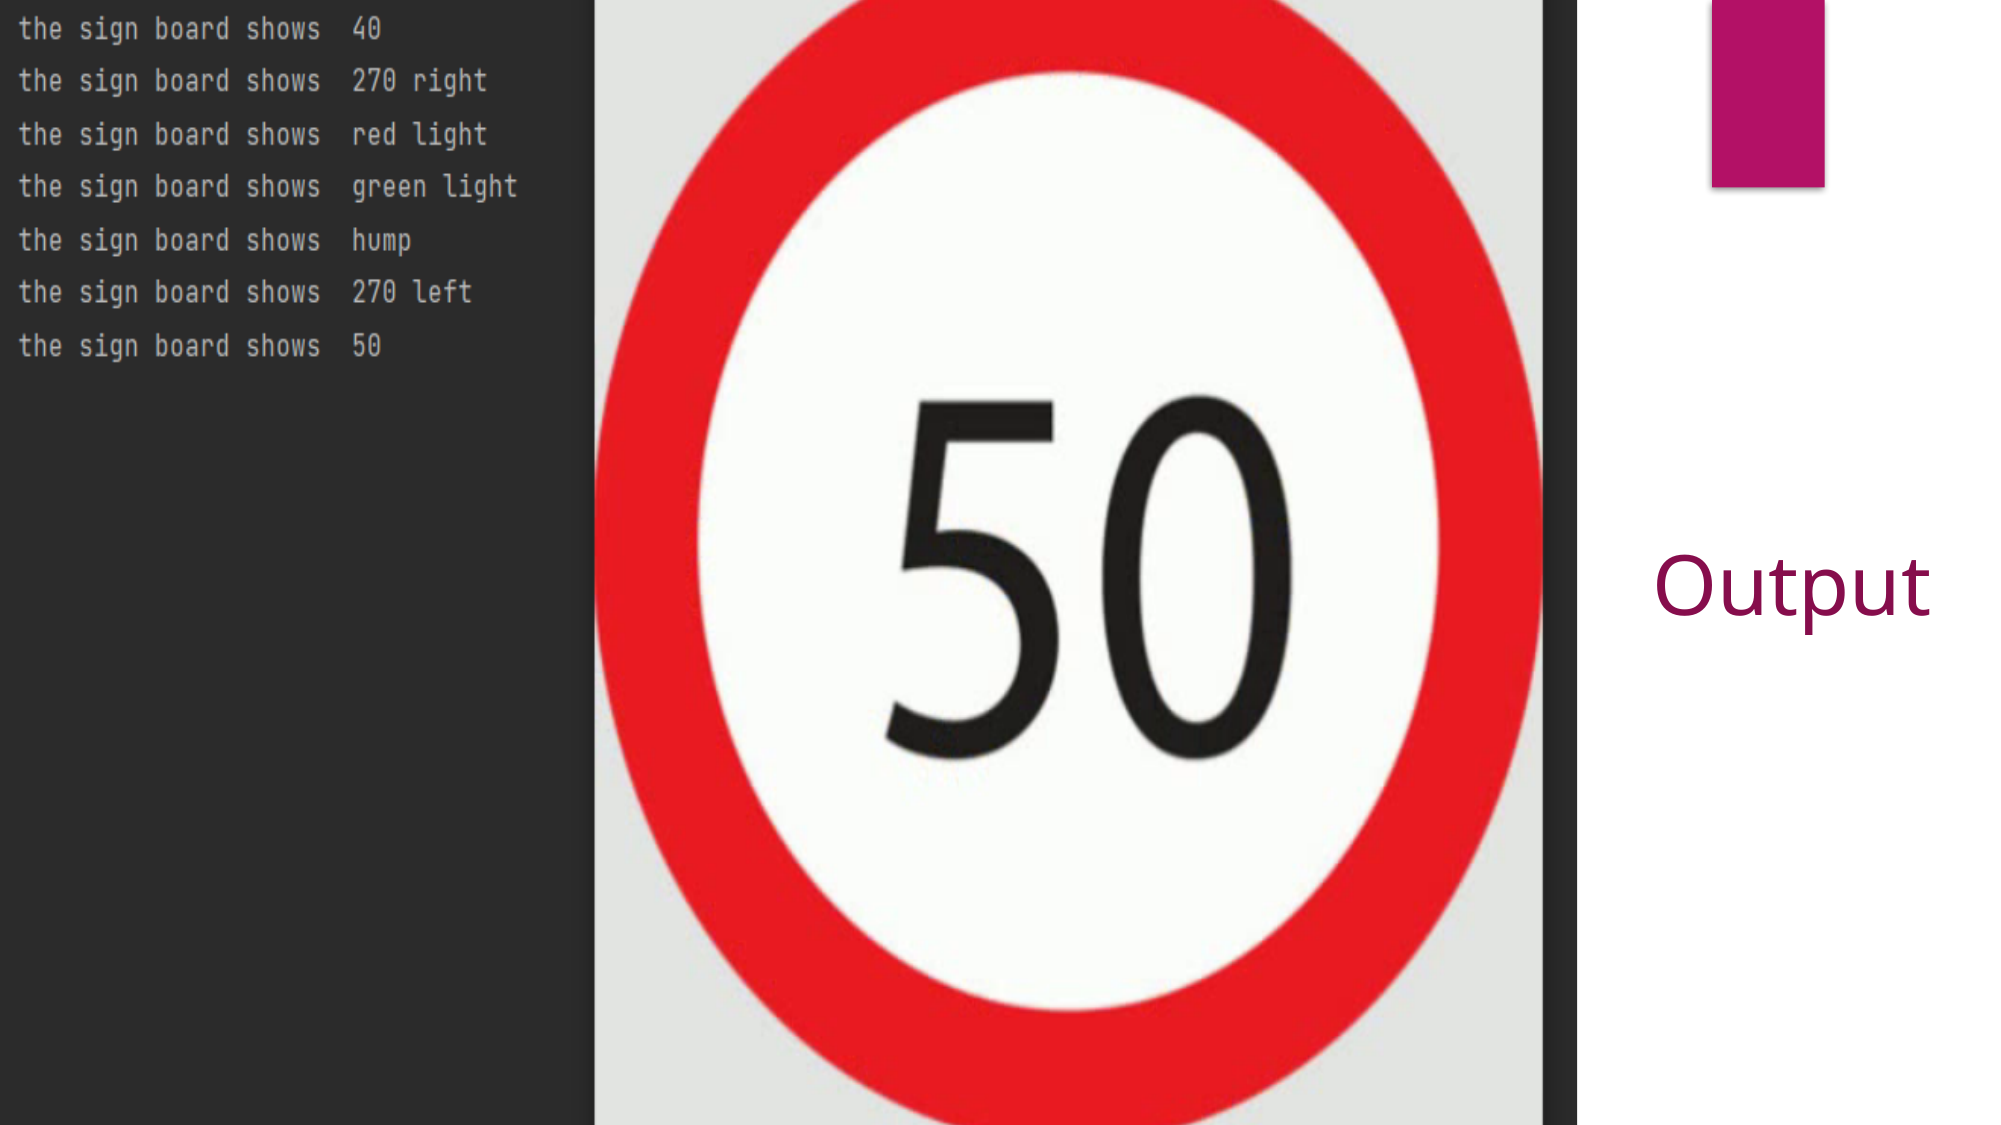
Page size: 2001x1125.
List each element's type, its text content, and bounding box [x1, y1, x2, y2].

picture [0, 0, 1578, 1125]
text_box Output [1637, 525, 2000, 640]
